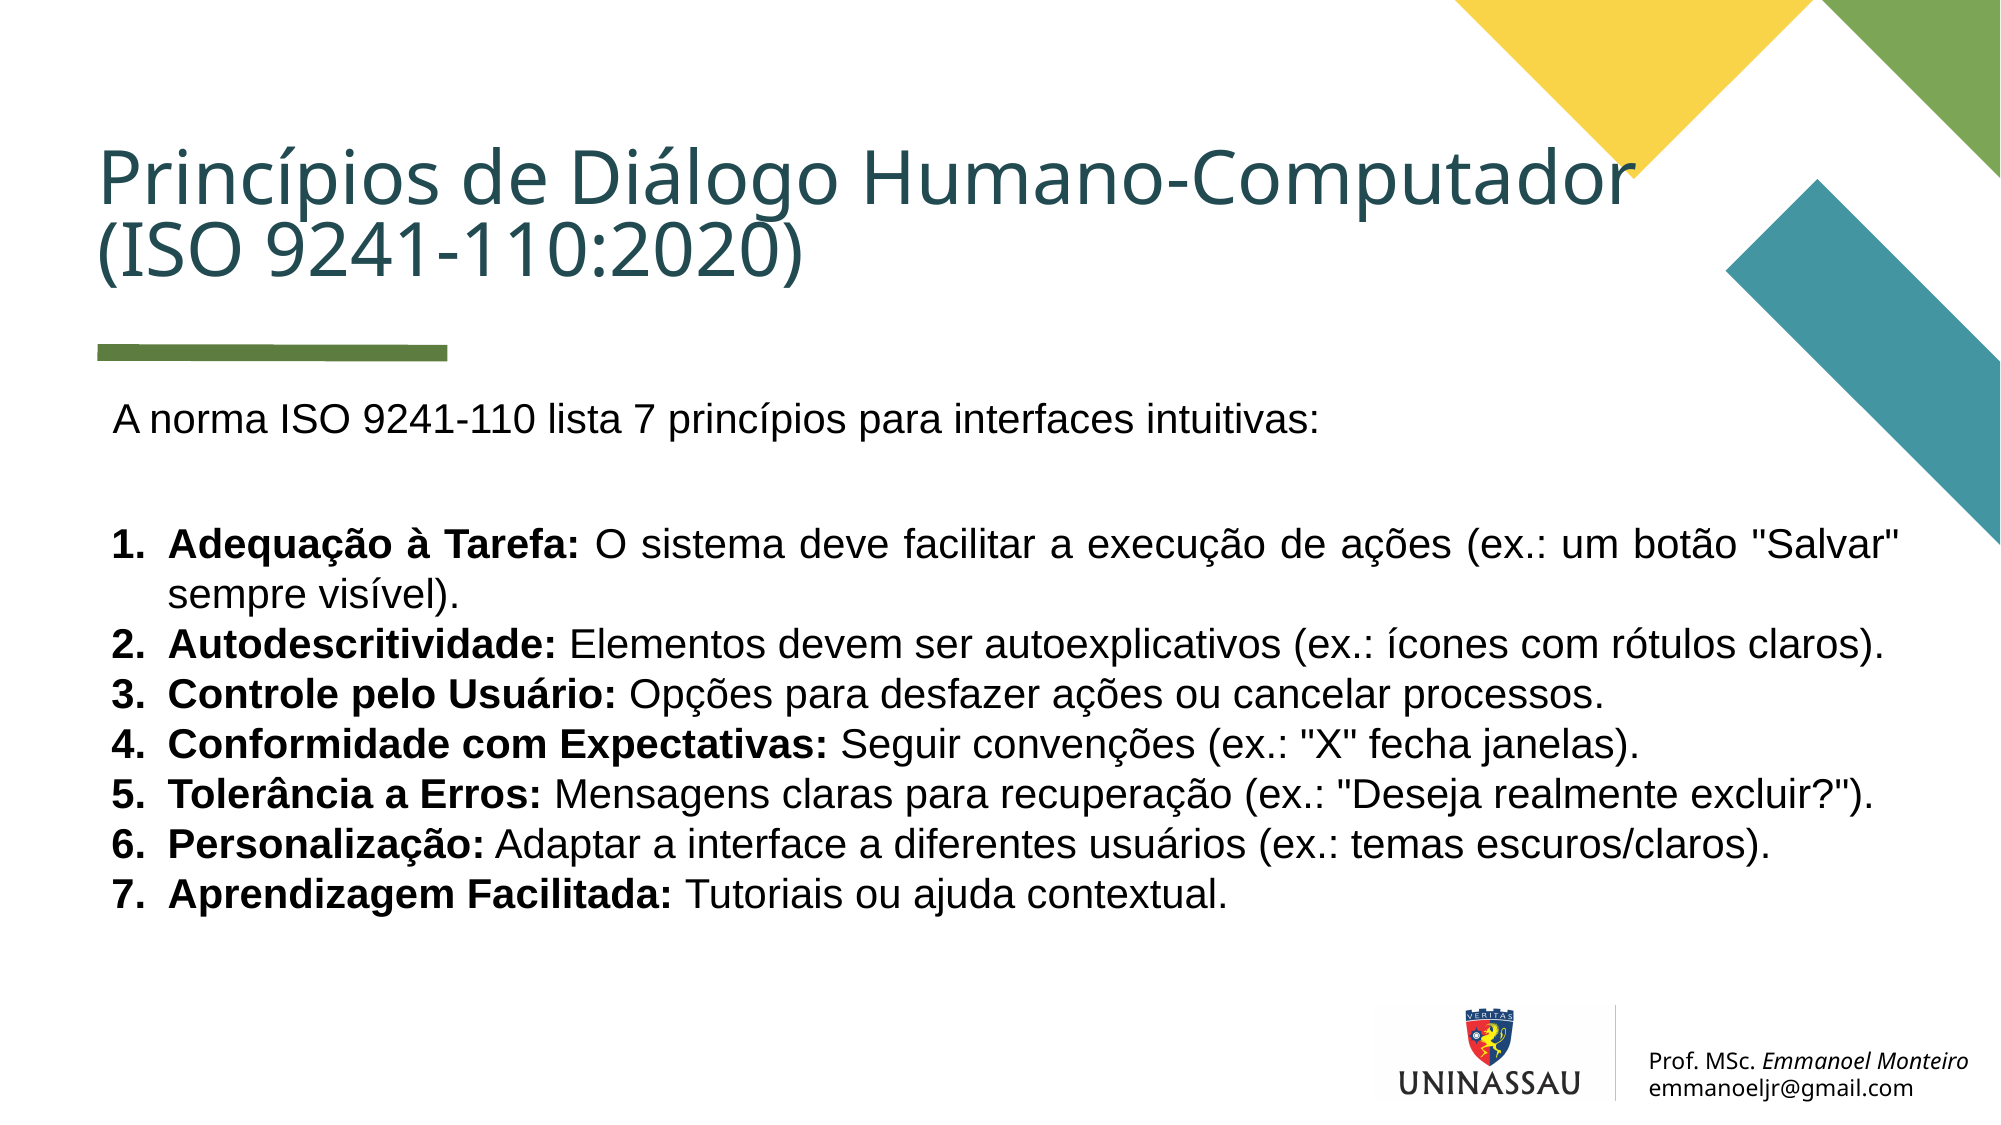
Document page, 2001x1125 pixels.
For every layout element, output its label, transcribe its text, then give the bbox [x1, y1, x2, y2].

picture [1373, 1005, 1616, 1101]
text_box Adequação à Tarefa: O sistema deve facilitar a execução de ações (ex.: um botão "Salvar" sempre visível). Autodescritividade: Elementos devem ser autoexplicativos (ex.: ícones com rótulos claros). Controle pelo Usuário: Opções para desfazer ações ou cancelar processos. Conformidade com Expectativas: Seguir convenções (ex.: "X" fecha janelas). Tolerância a Erros: Mensagens claras para recuperação (ex.: "Deseja realmente excluir?"). Personalização: Adaptar a interface a diferentes usuários (ex.: temas escuros/claros). Aprendizagem Facilitada: Tutoriais ou ajuda contextual. [96, 509, 1916, 925]
title Princípios de Diálogo Humano-Computador (ISO 9241-110:2020) [97, 32, 1898, 291]
text_box A norma ISO 9241-110 lista 7 princípios para interfaces intuitivas: [97, 384, 1443, 450]
text_box Prof. MSc. Emmanoel Monteiro emmanoeljr@gmail.com [1633, 1038, 2000, 1109]
